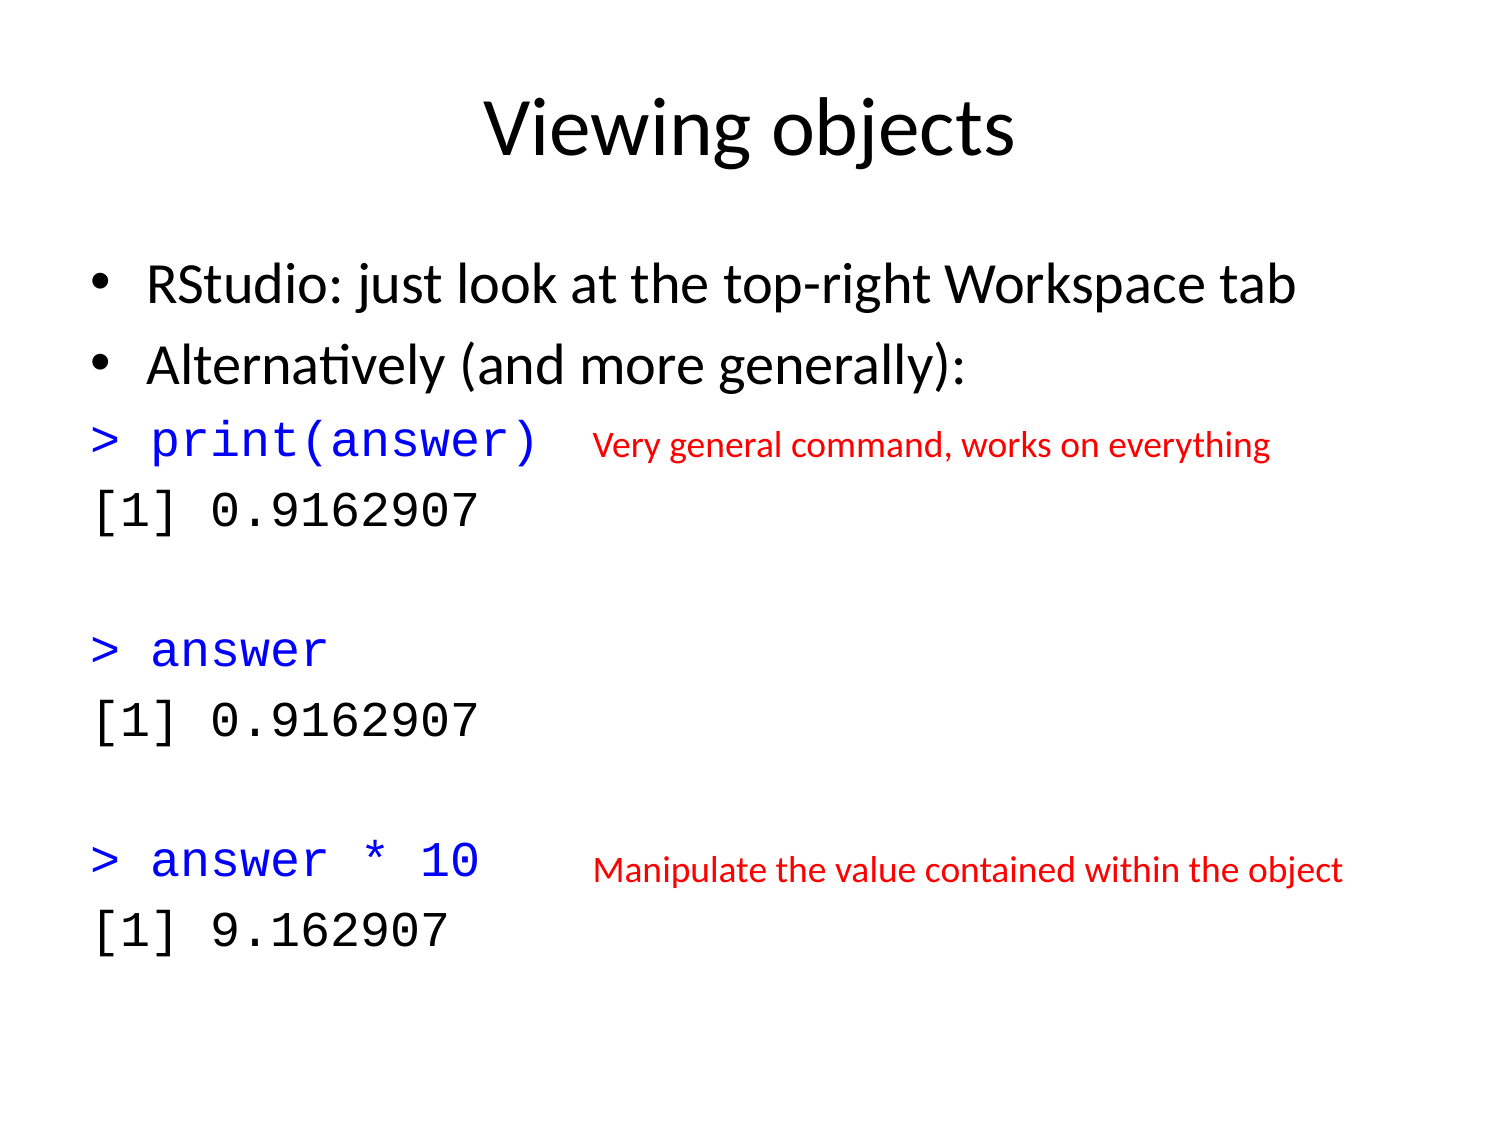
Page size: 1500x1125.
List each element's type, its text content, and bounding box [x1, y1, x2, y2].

list RStudio: just look at the top-right Workspace tab Alternatively (and more generally): > print(answer) [1] 0.9162907 > answer [1] 0.9162907 > answer * 10 [1] 9.162907 [75, 237, 1425, 1075]
text_box Very general command, works on everything [577, 412, 1338, 472]
title Viewing objects [75, 45, 1425, 200]
text_box Manipulate the value contained within the object [577, 837, 1400, 898]
